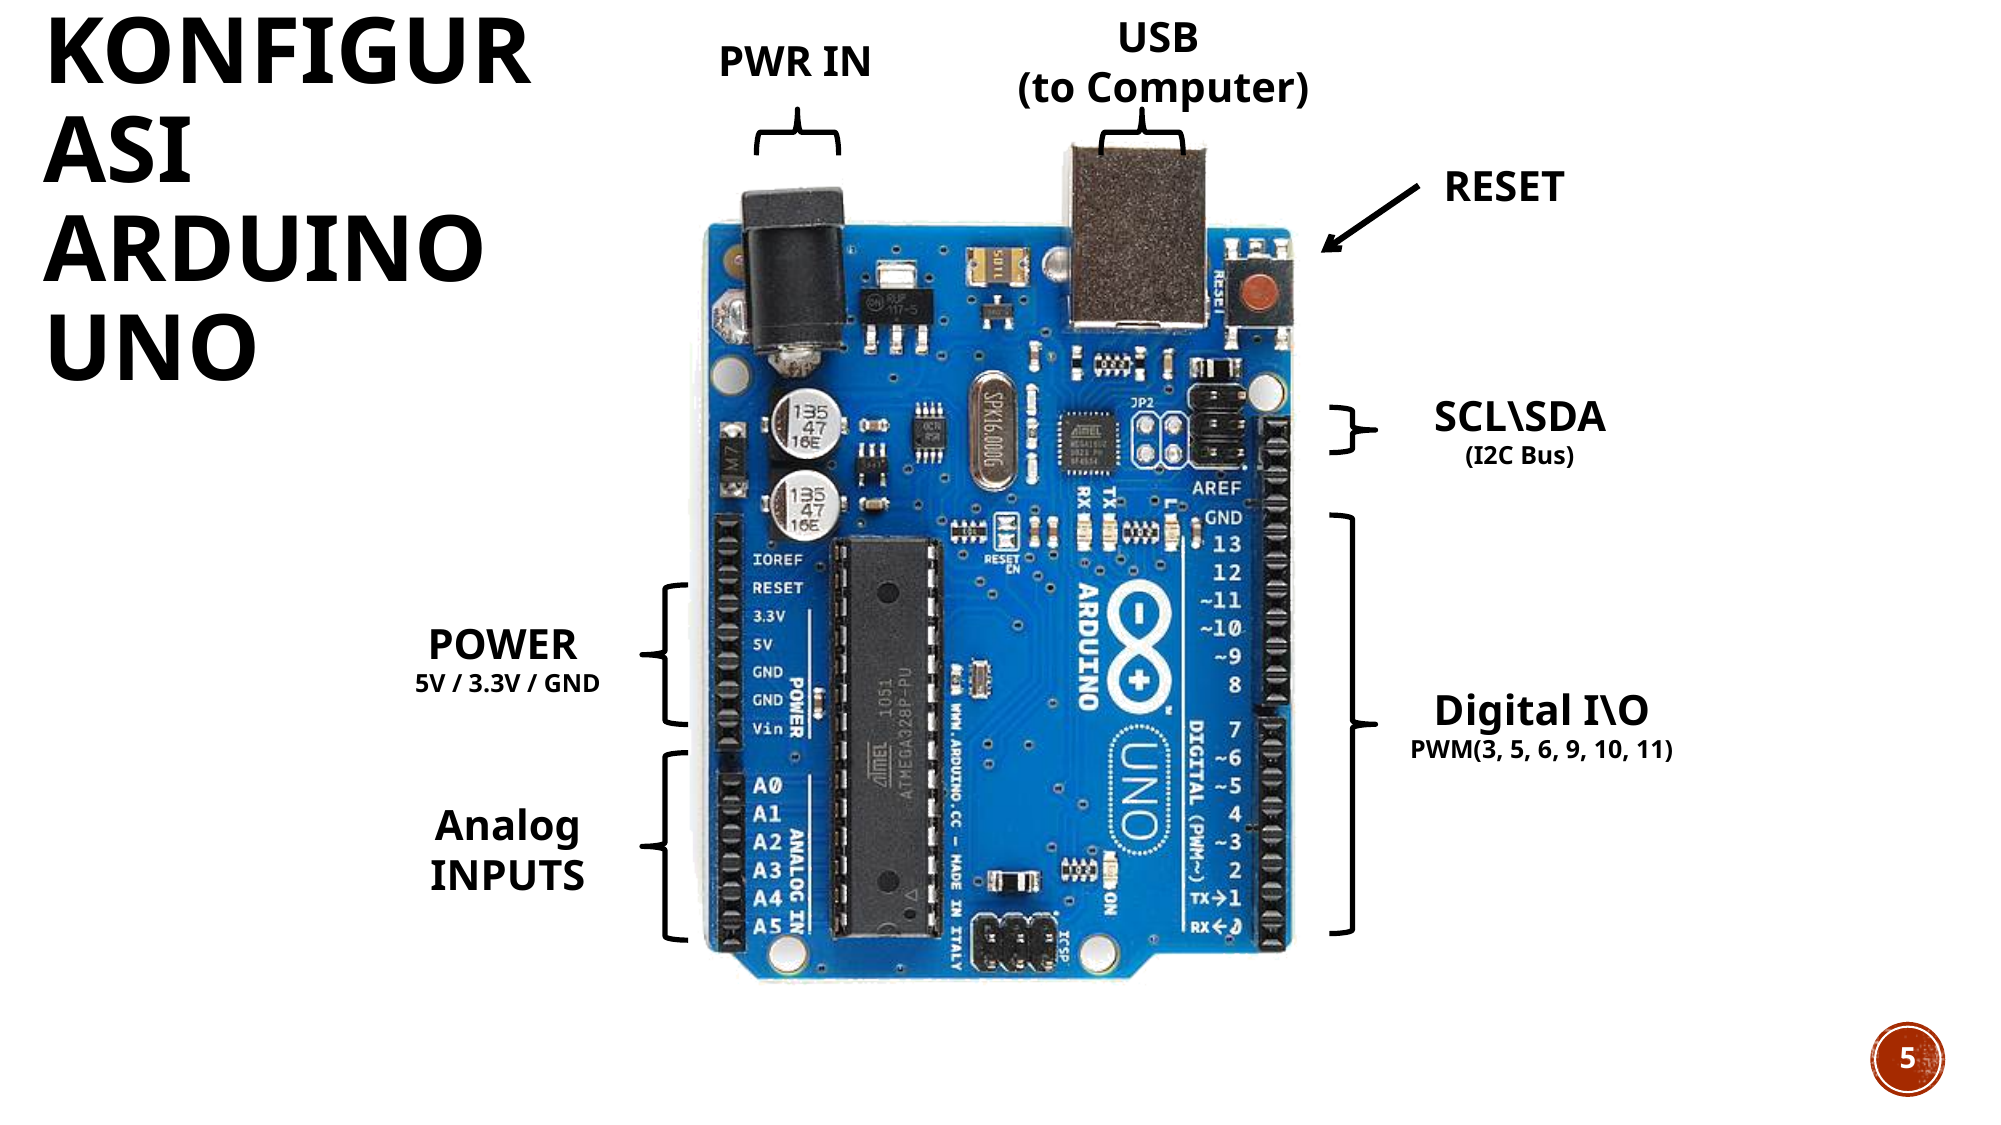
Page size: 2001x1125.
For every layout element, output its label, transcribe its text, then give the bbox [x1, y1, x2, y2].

text_box POWER 5V / 3.3V / GND [395, 610, 530, 705]
title Konfigurasi Arduino UNO [28, 93, 531, 311]
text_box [1323, 187, 1417, 251]
picture [531, 89, 1493, 1050]
text_box USB (to Computer) [913, 3, 1414, 88]
text_box Analog INPUTS [395, 791, 530, 907]
text_box PWR IN [633, 27, 913, 88]
text_box Digital I\O PWM(3, 5, 6, 9, 10, 11) [1493, 676, 1692, 771]
text_box SCL\SDA (I2C Bus) [1493, 382, 1646, 477]
slide_number 5 [1855, 1028, 1961, 1089]
text_box RESET [1493, 152, 1630, 217]
